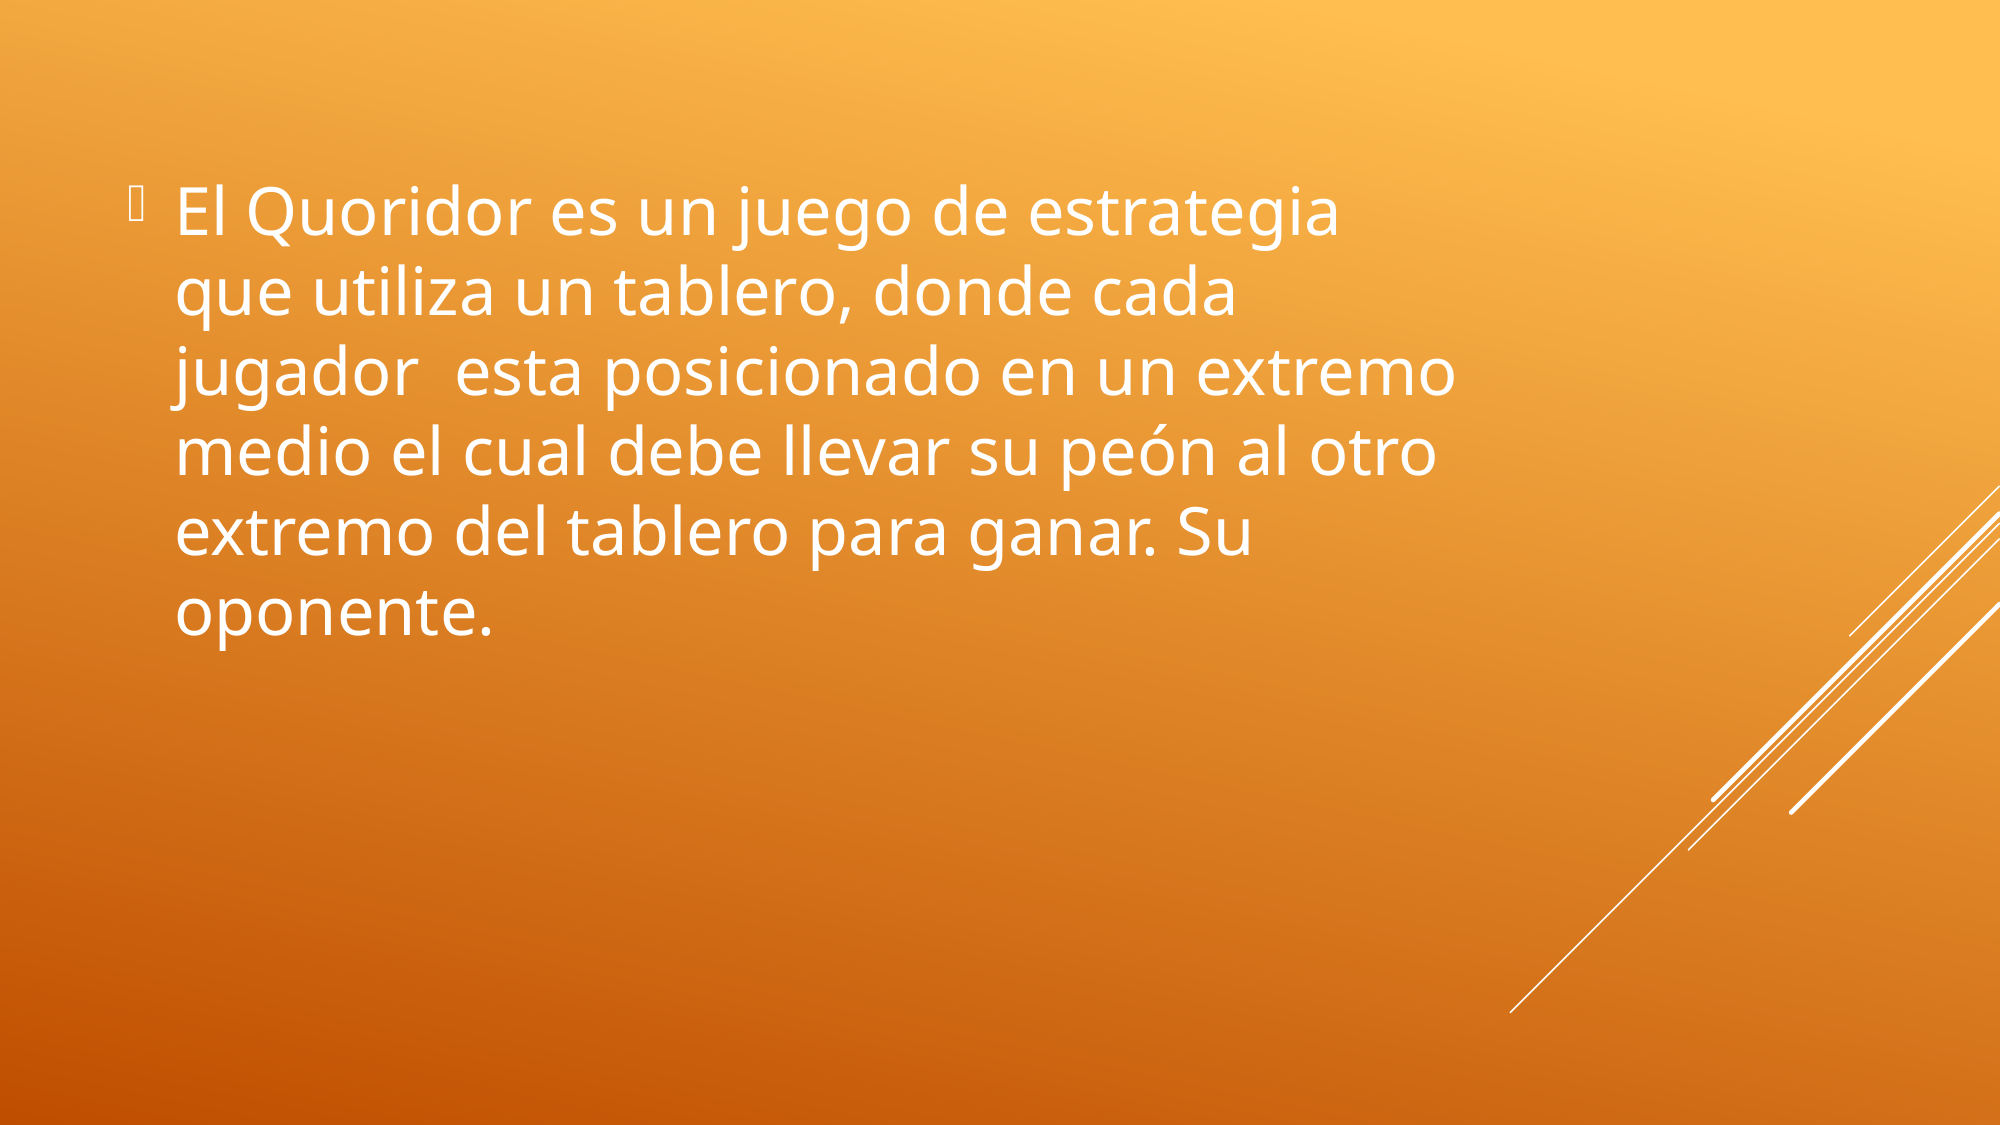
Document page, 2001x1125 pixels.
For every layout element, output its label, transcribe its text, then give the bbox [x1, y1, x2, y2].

list El Quoridor es un juego de estrategia que utiliza un tablero, donde cada jugador esta posicionado en un extremo medio el cual debe llevar su peón al otro extremo del tablero para ganar. Su oponente. [112, 112, 1513, 706]
